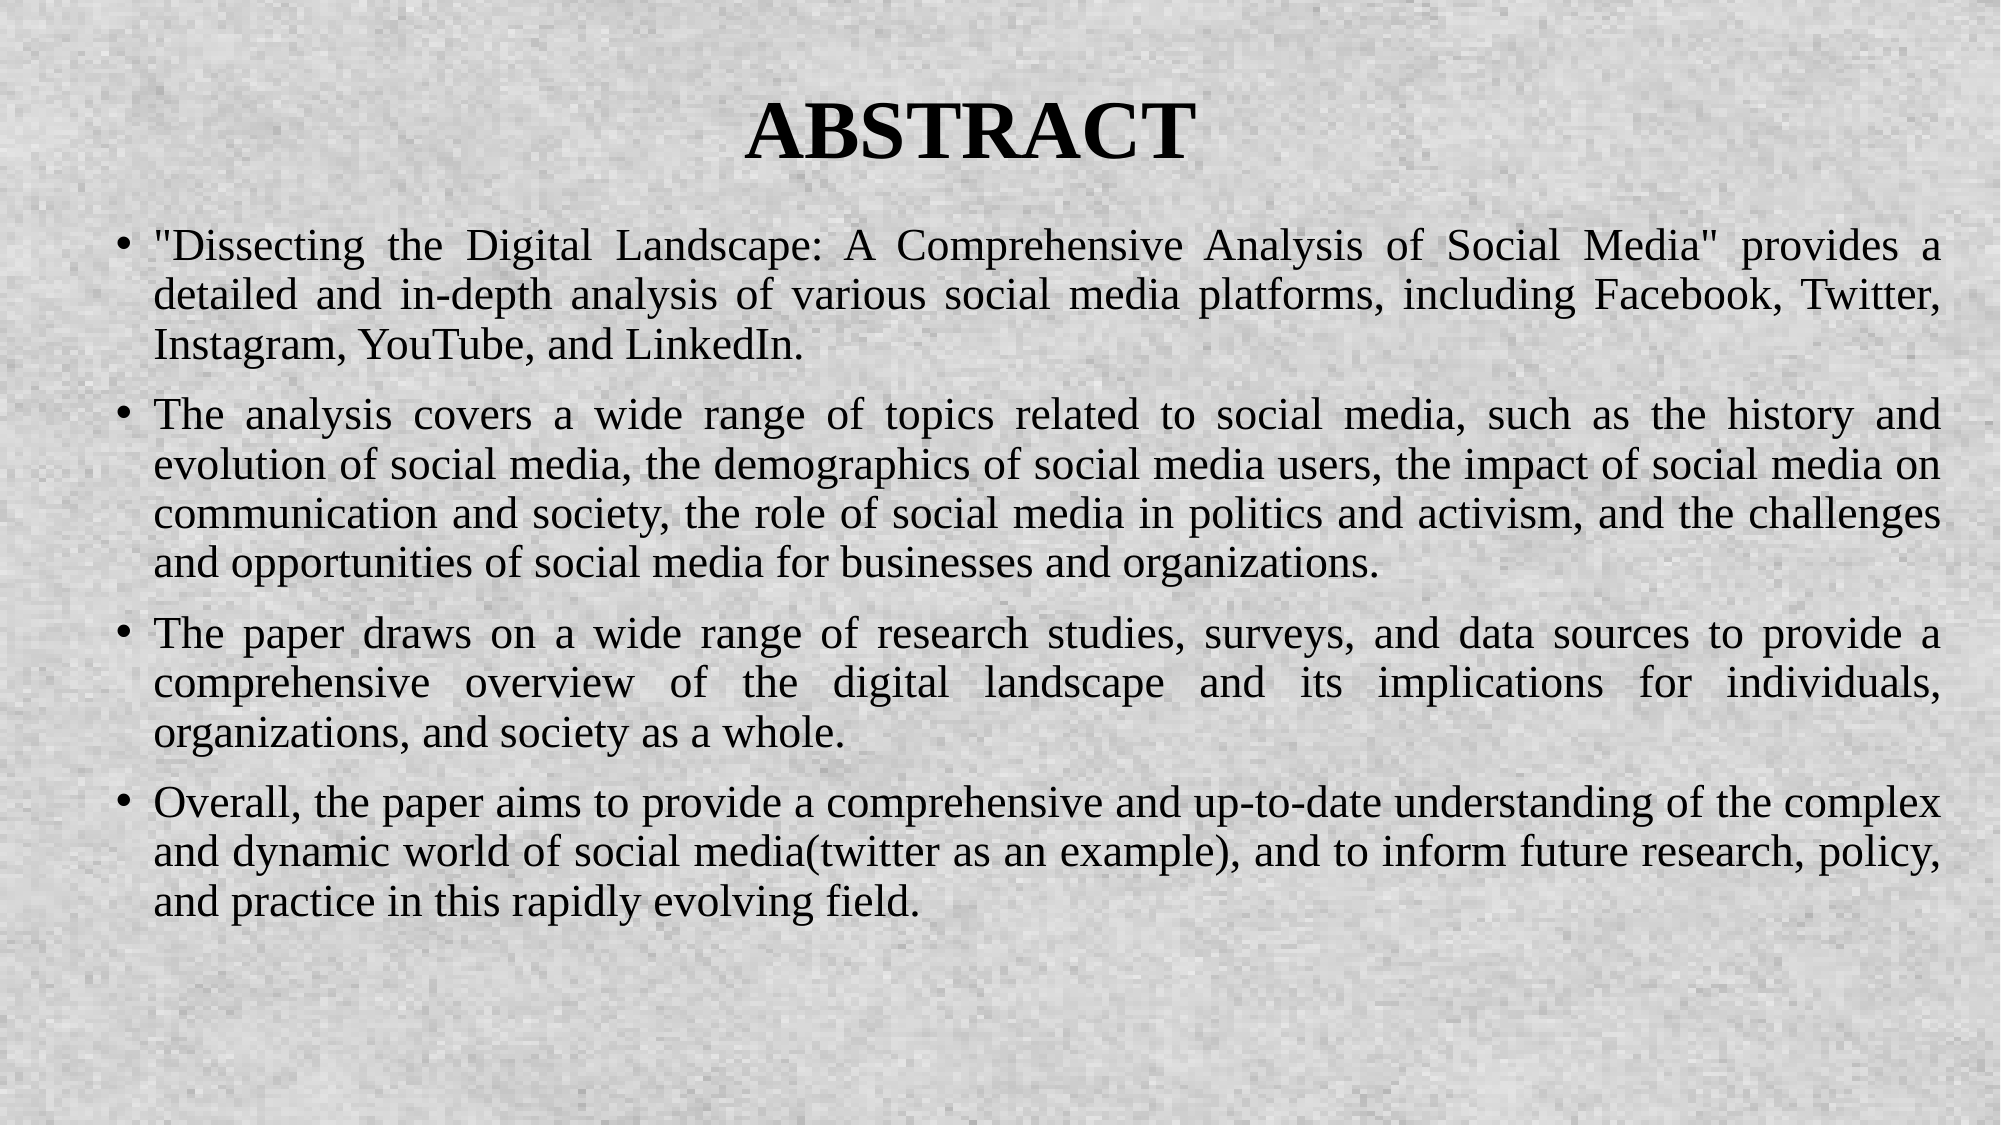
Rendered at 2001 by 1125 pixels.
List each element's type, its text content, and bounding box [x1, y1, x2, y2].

list "Dissecting the Digital Landscape: A Comprehensive Analysis of Social Media" provides a detailed and in-depth analysis of various social media platforms, including Facebook, Twitter, Instagram, YouTube, and LinkedIn. The analysis covers a wide range of topics related to social media, such as the history and evolution of social media, the demographics of social media users, the impact of social media on communication and society, the role of social media in politics and activism, and the challenges and opportunities of social media for businesses and organizations. The paper draws on a wide range of research studies, surveys, and data sources to provide a comprehensive overview of the digital landscape and its implications for individuals, organizations, and society as a whole. Overall, the paper aims to provide a comprehensive and up-to-date understanding of the complex and dynamic world of social media(twitter as an example), and to inform future research, policy, and practice in this rapidly evolving field. [100, 213, 1959, 1062]
title ABSTRACT [179, 63, 1762, 201]
picture [0, 0, 2001, 1125]
